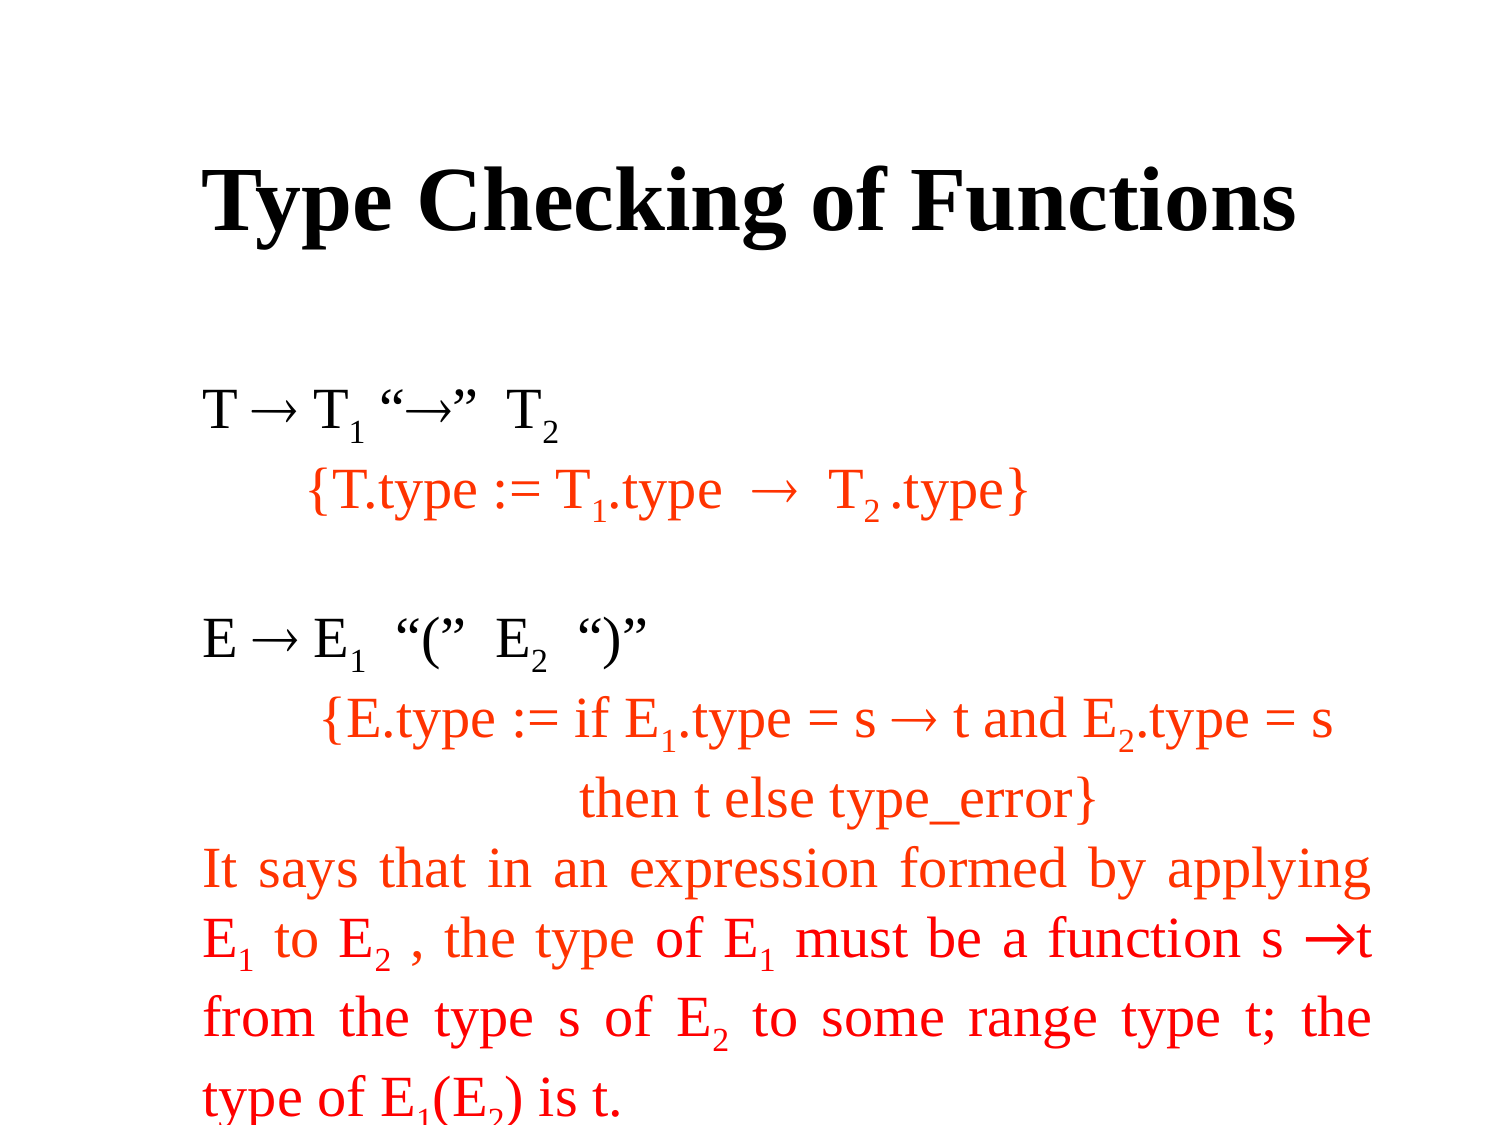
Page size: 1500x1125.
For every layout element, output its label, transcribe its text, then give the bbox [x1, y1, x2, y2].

text_box Type Checking of Functions [112, 99, 1388, 288]
text_box T  T1 “” T2 {T.type := T1.type  T2 .type} E  E1 “(” E2 “)” {E.type := if E1.type = s  t and E2.type = s then t else type_error} It says that in an expression formed by applying E1 to E2 , the type of E1 must be a function s →t from the type s of E2 to some range type t; the type of E1(E2) is t. [187, 362, 1388, 1125]
